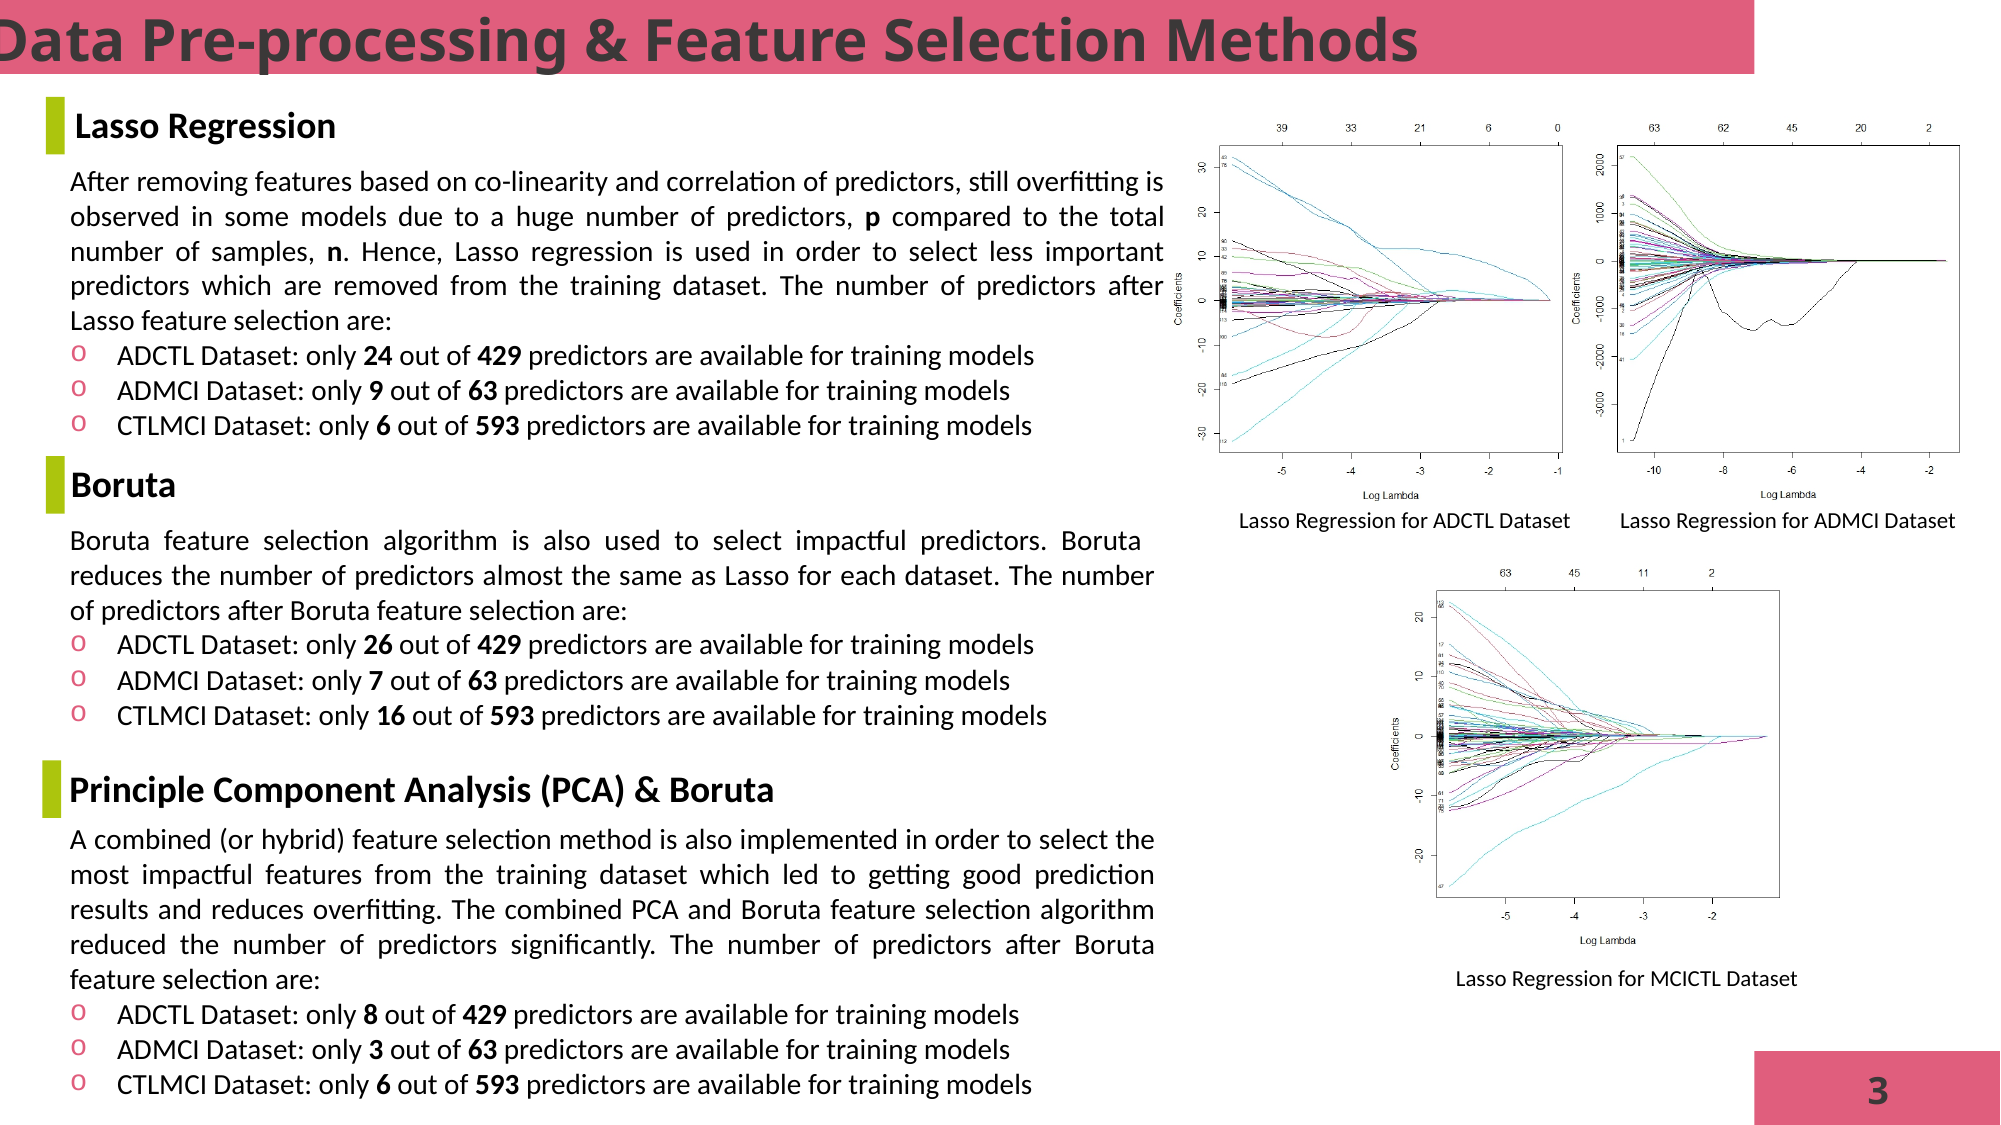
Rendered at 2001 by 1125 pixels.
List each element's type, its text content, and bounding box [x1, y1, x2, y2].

text_box A combined (or hybrid) feature selection method is also implemented in order to select the most impactful features from the training dataset which led to getting good prediction results and reduces overfitting. The combined PCA and Boruta feature selection algorithm reduced the number of predictors significantly. The number of predictors after Boruta feature selection are: ADCTL Dataset: only 8 out of 429 predictors are available for training models ADMCI Dataset: only 3 out of 63 predictors are available for training models CTLMCI Dataset: only 6 out of 593 predictors are available for training models [55, 813, 1171, 1108]
picture [1170, 96, 1985, 514]
picture [1387, 541, 1805, 959]
text_box [45, 96, 66, 156]
text_box Lasso Regression for ADCTL Dataset [1224, 514, 1587, 541]
text_box 3 [1852, 1060, 1904, 1120]
text_box Boruta [56, 453, 192, 513]
text_box [1450, 0, 1756, 75]
text_box [41, 759, 62, 819]
text_box Data Pre-processing & Feature Selection Methods [0, 0, 1450, 81]
text_box Lasso Regression for MCICTL Dataset [1441, 956, 1814, 999]
text_box Lasso Regression for ADMCI Dataset [1605, 513, 1972, 541]
text_box Principle Component Analysis (PCA) & Boruta [54, 757, 800, 813]
text_box Lasso Regression [60, 93, 361, 154]
text_box [1753, 1050, 2000, 1125]
text_box After removing features based on co-linearity and correlation of predictors, still overfitting is observed in some models due to a huge number of predictors, p compared to the total number of samples, n. Hence, Lasso regression is used in order to select less important predictors which are removed from the training dataset. The number of predictors after Lasso feature selection are: ADCTL Dataset: only 24 out of 429 predictors are available for training models ADMCI Dataset: only 9 out of 63 predictors are available for training models CTLMCI Dataset: only 6 out of 593 predictors are available for training models [55, 154, 1170, 449]
text_box [45, 455, 66, 515]
text_box Boruta feature selection algorithm is also used to select impactful predictors. Boruta reduces the number of predictors almost the same as Lasso for each dataset. The number of predictors after Boruta feature selection are: ADCTL Dataset: only 26 out of 429 predictors are available for training models ADMCI Dataset: only 7 out of 63 predictors are available for training models CTLMCI Dataset: only 16 out of 593 predictors are available for training models [55, 513, 1171, 739]
